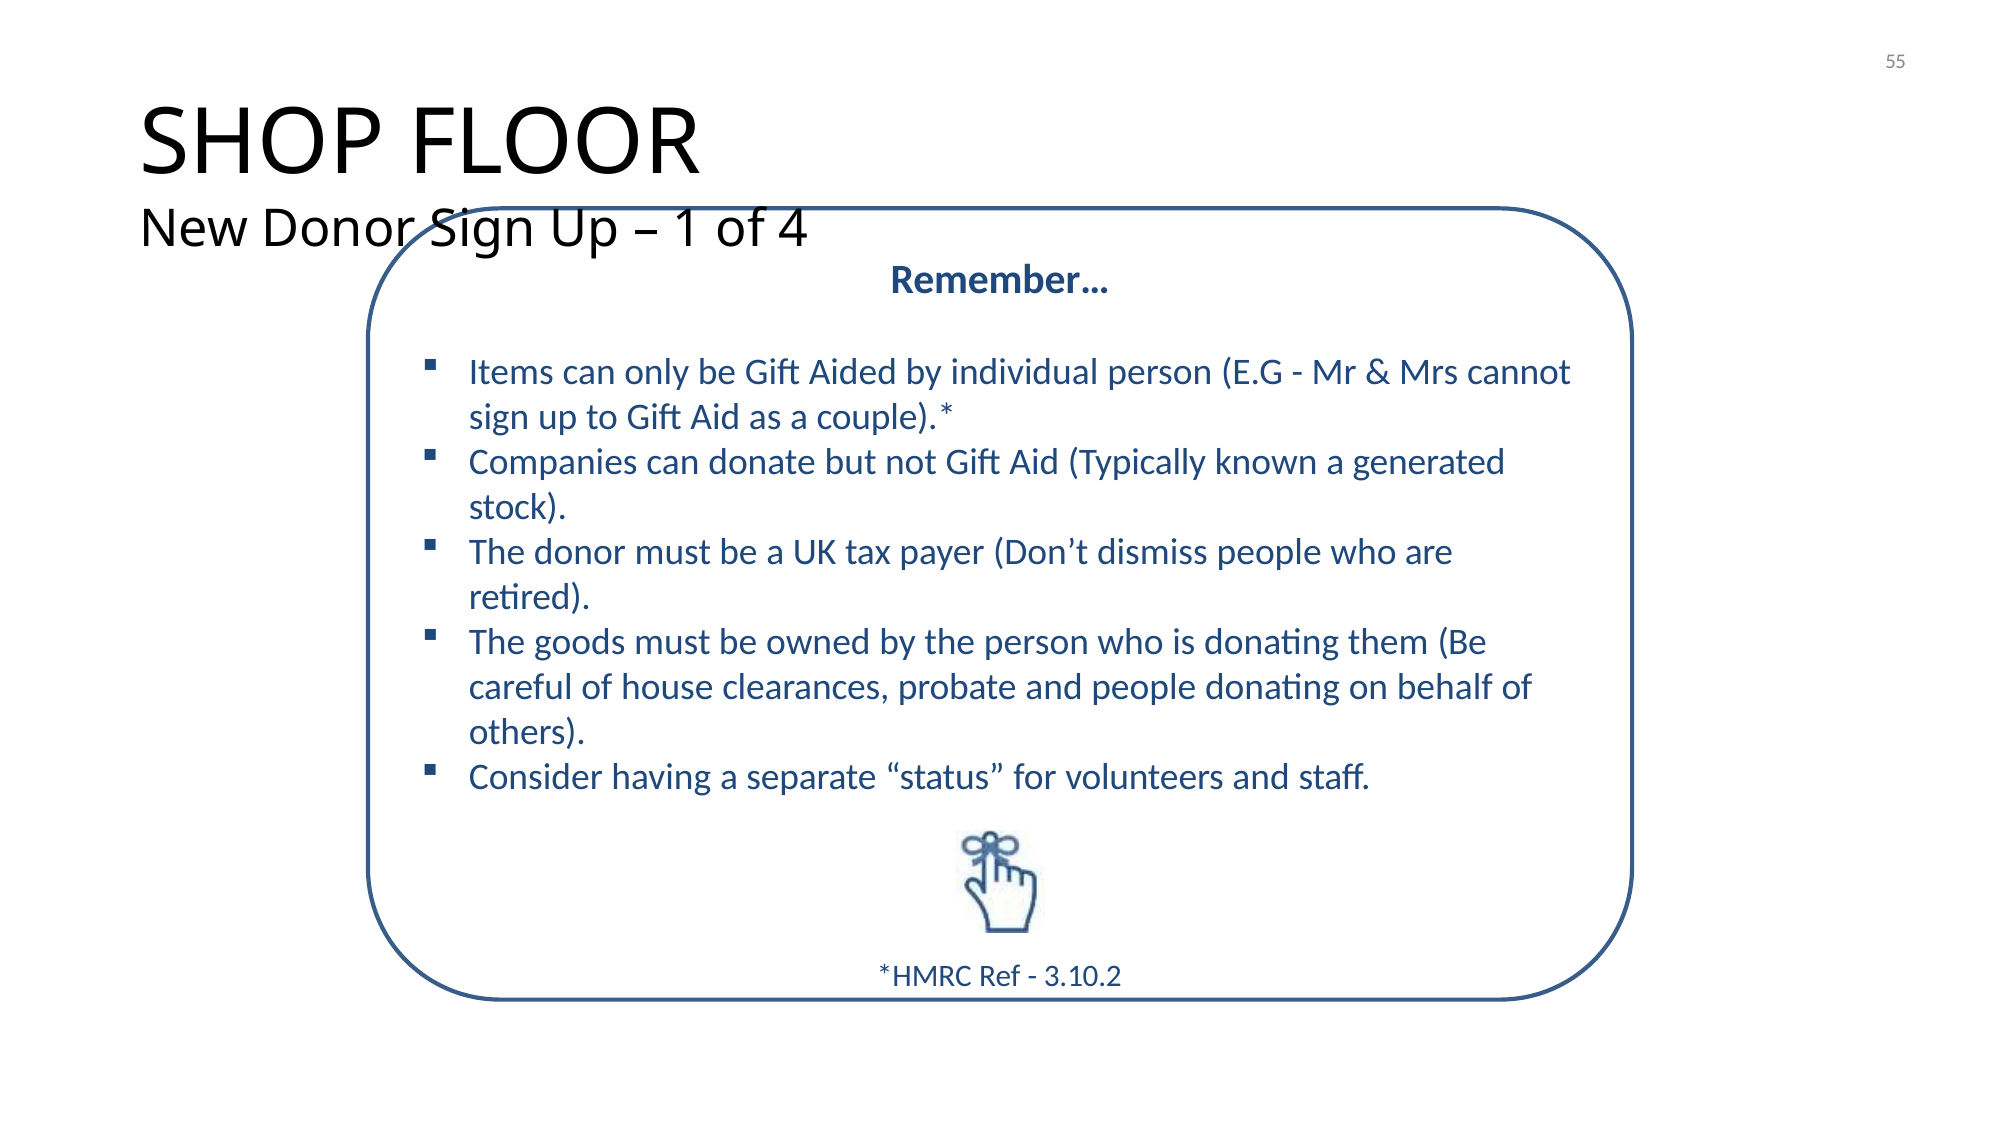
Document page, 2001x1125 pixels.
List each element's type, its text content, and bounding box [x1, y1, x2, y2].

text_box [365, 206, 1635, 1002]
text_box 55 [1883, 45, 1909, 73]
picture [955, 830, 1045, 933]
title SHOP FLOOR New Donor Sign Up – 1 of 4 [137, 73, 1863, 264]
